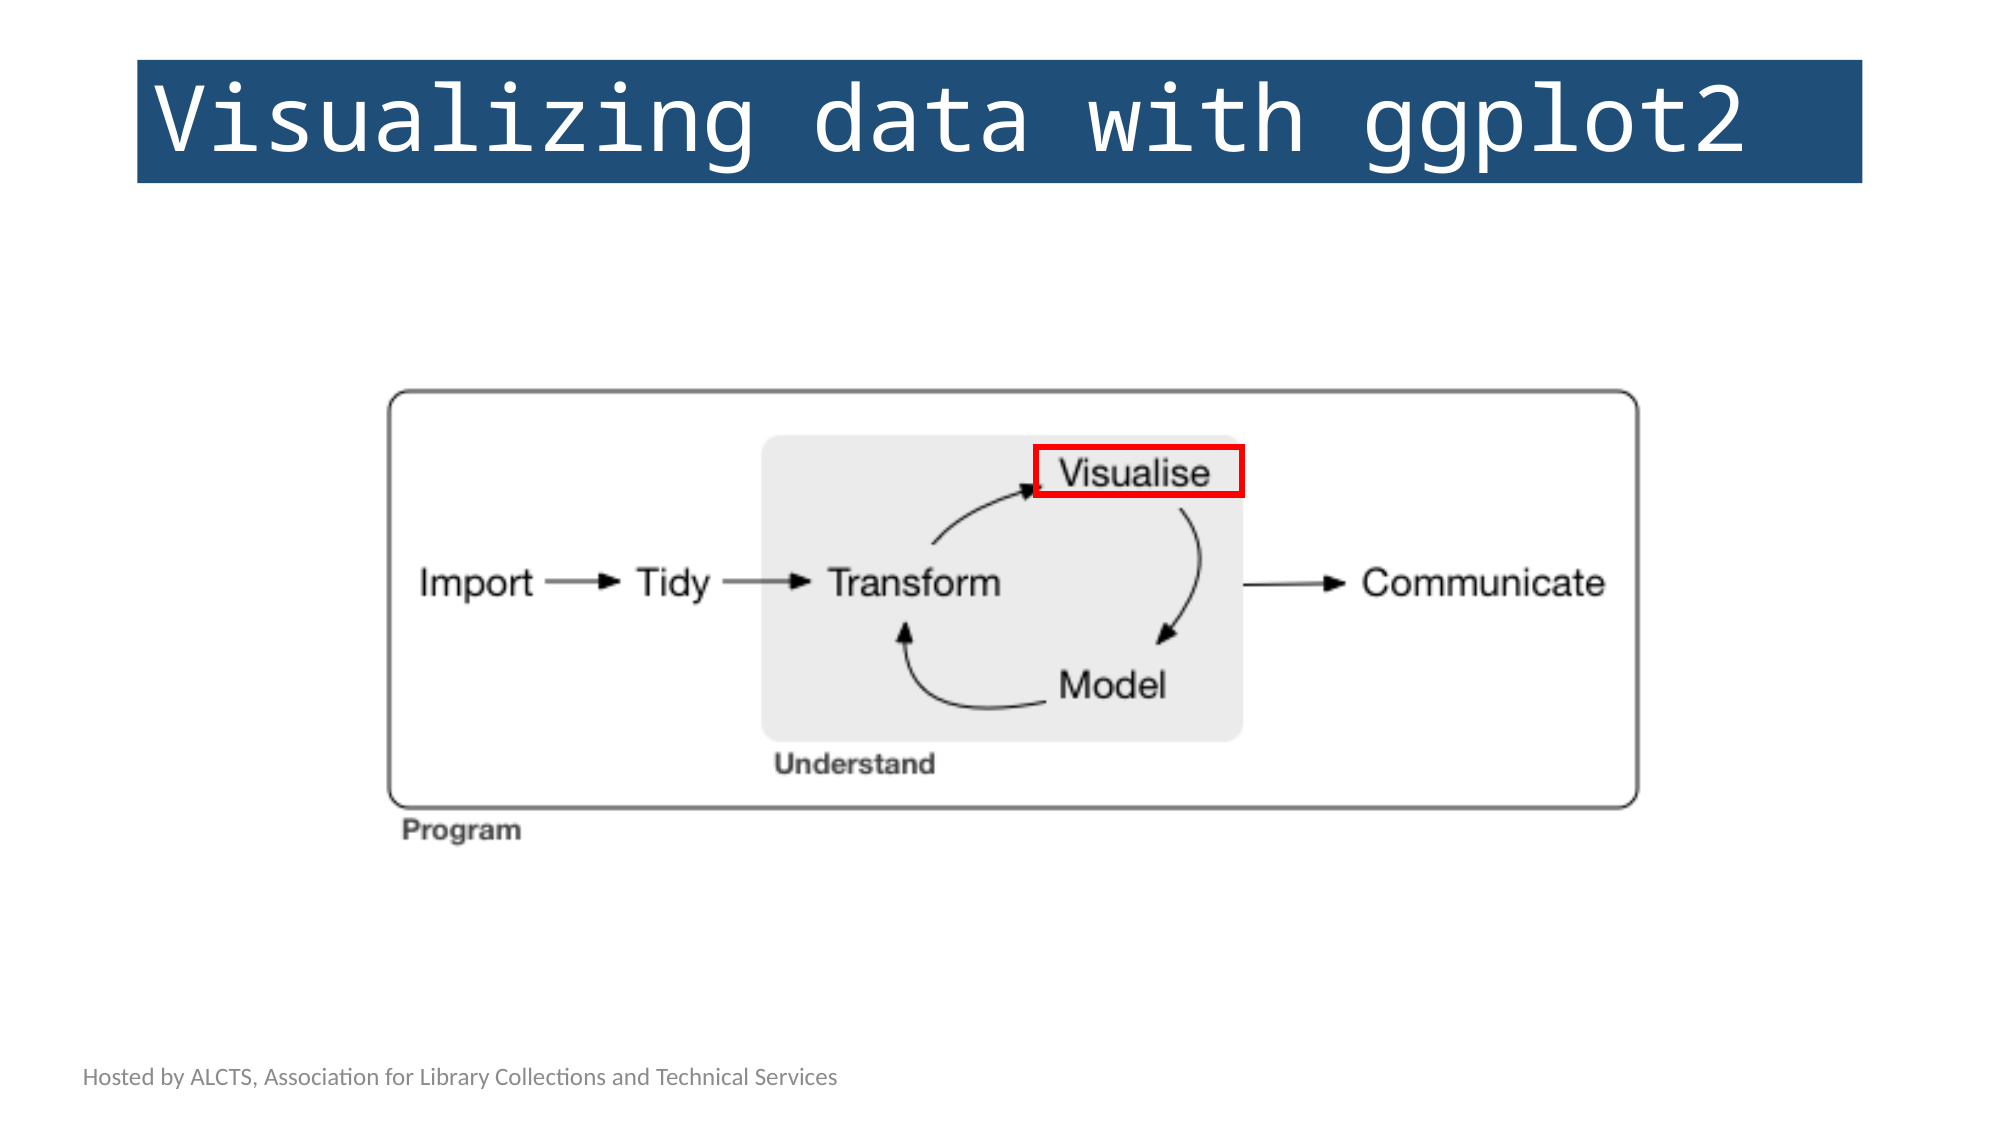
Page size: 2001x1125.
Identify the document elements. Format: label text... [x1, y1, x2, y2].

footer Hosted by ALCTS, Association for Library Collections and Technical Services [44, 1045, 878, 1105]
title Visualizing data with ggplot2 [137, 59, 1863, 184]
picture [385, 387, 1643, 850]
